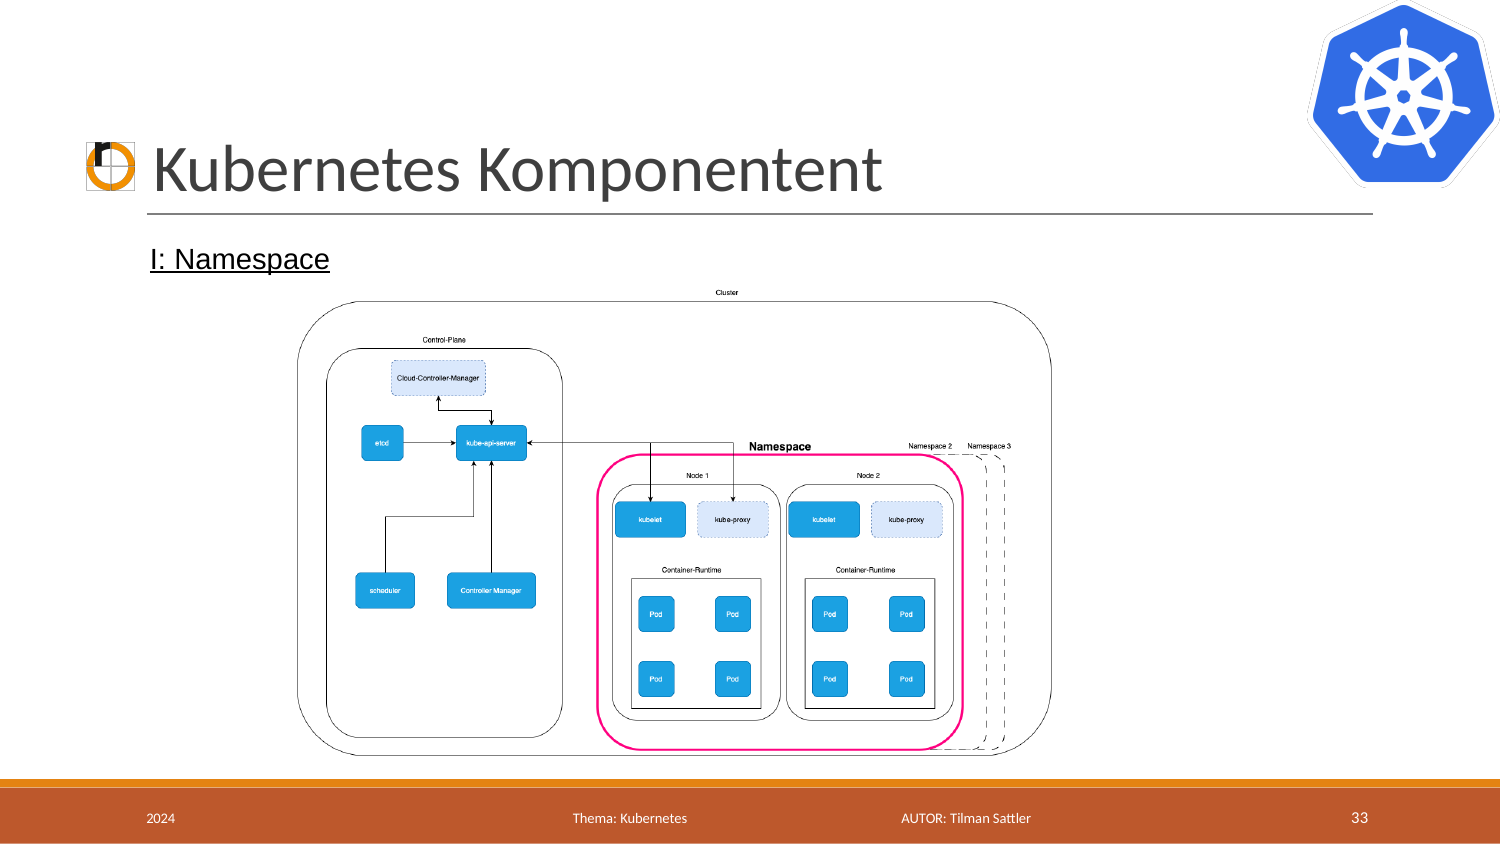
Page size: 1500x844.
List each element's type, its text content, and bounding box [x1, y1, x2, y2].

picture [1307, 0, 1500, 188]
title Kubernetes Komponentent [141, 32, 1380, 211]
slide_number 2024 [135, 794, 440, 840]
text_box I: Namespace [135, 233, 633, 283]
picture [267, 283, 1080, 761]
picture [83, 141, 136, 191]
footer Thema: Kubernetes AUTOR: Tilman Sattler [453, 794, 1152, 840]
slide_number 33 [1218, 794, 1380, 840]
